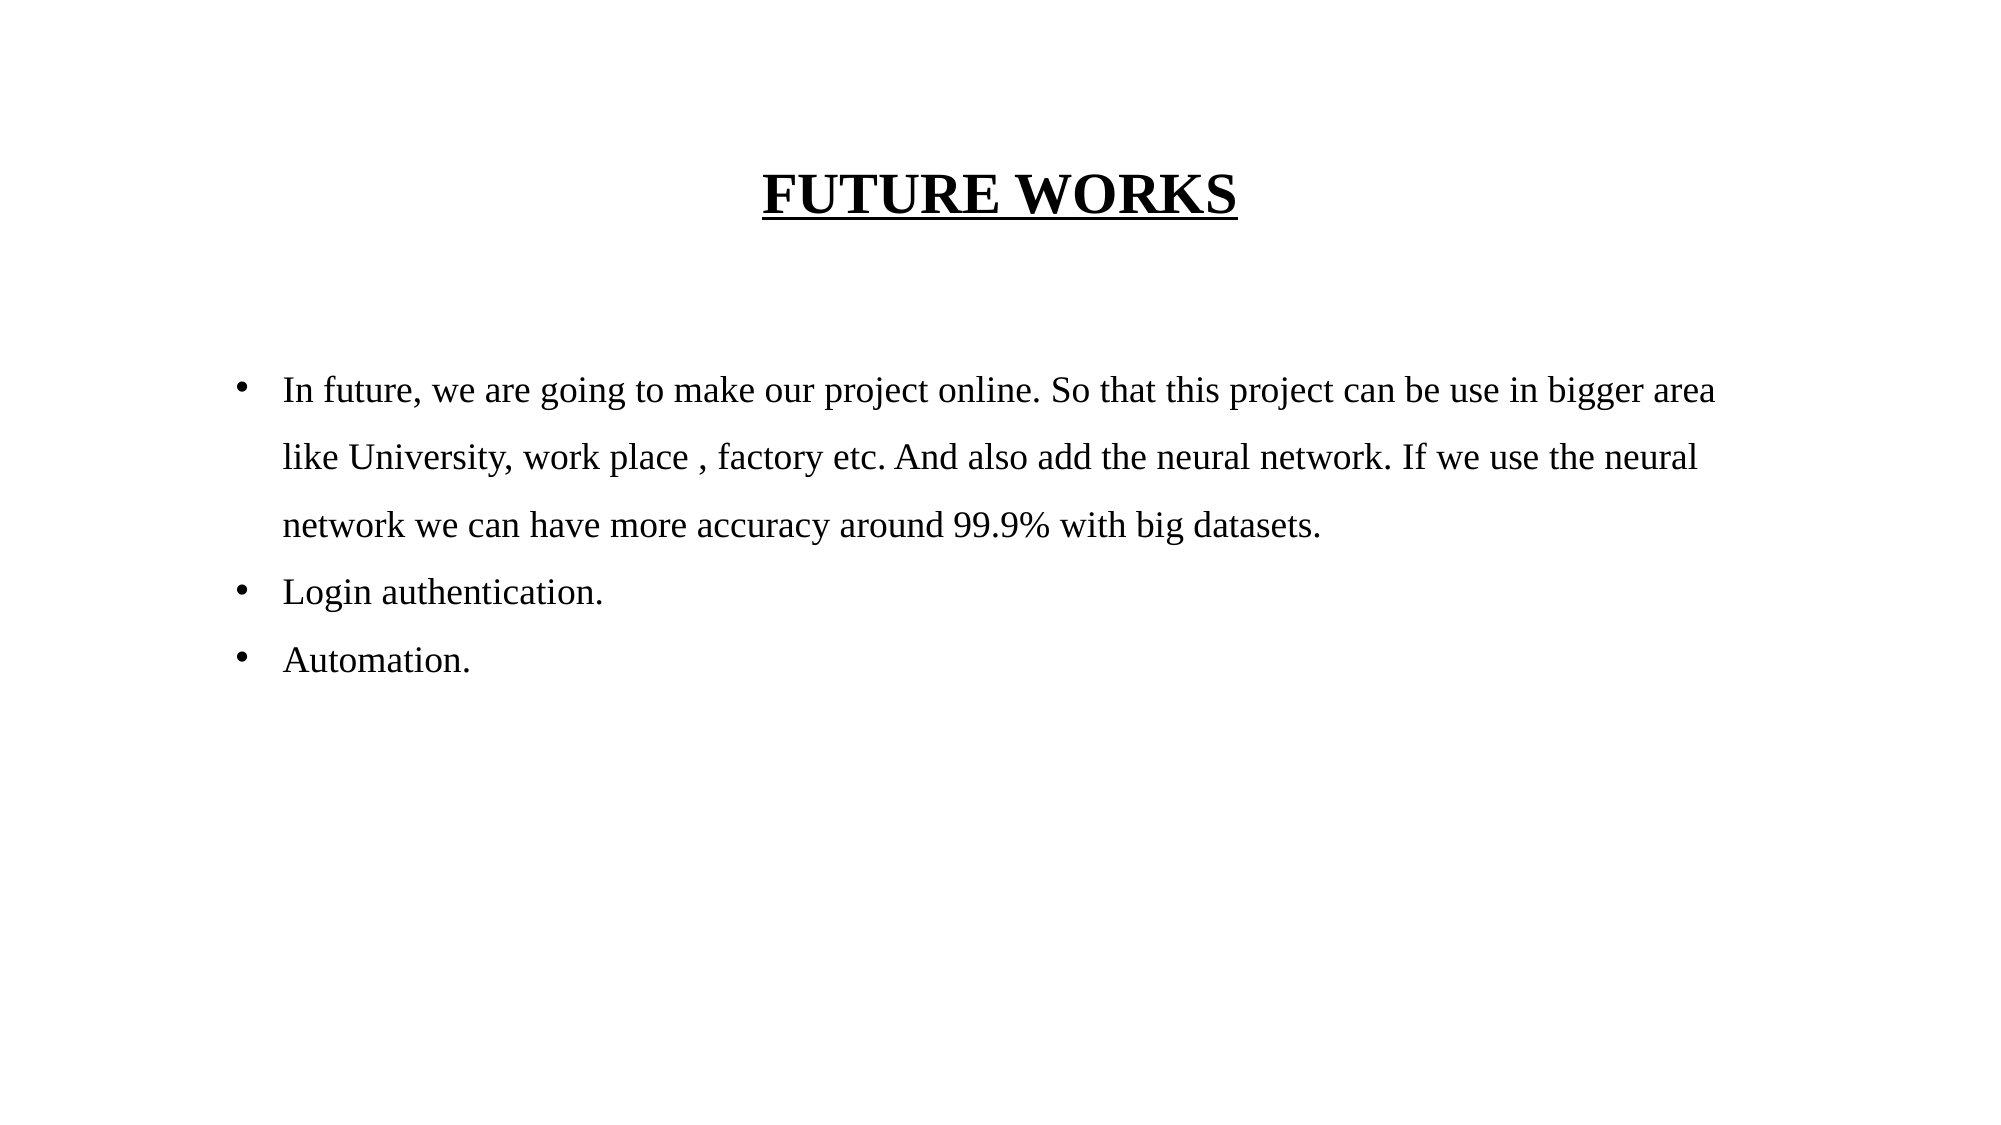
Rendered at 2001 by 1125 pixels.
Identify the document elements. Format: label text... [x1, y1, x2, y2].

title FUTURE WORKS [137, 128, 1863, 261]
text_box In future, we are going to make our project online. So that this project can be use in bigger area like University, work place , factory etc. And also add the neural network. If we use the neural network we can have more accuracy around 99.9% with big datasets. Login authentication. Automation. [220, 334, 1780, 732]
